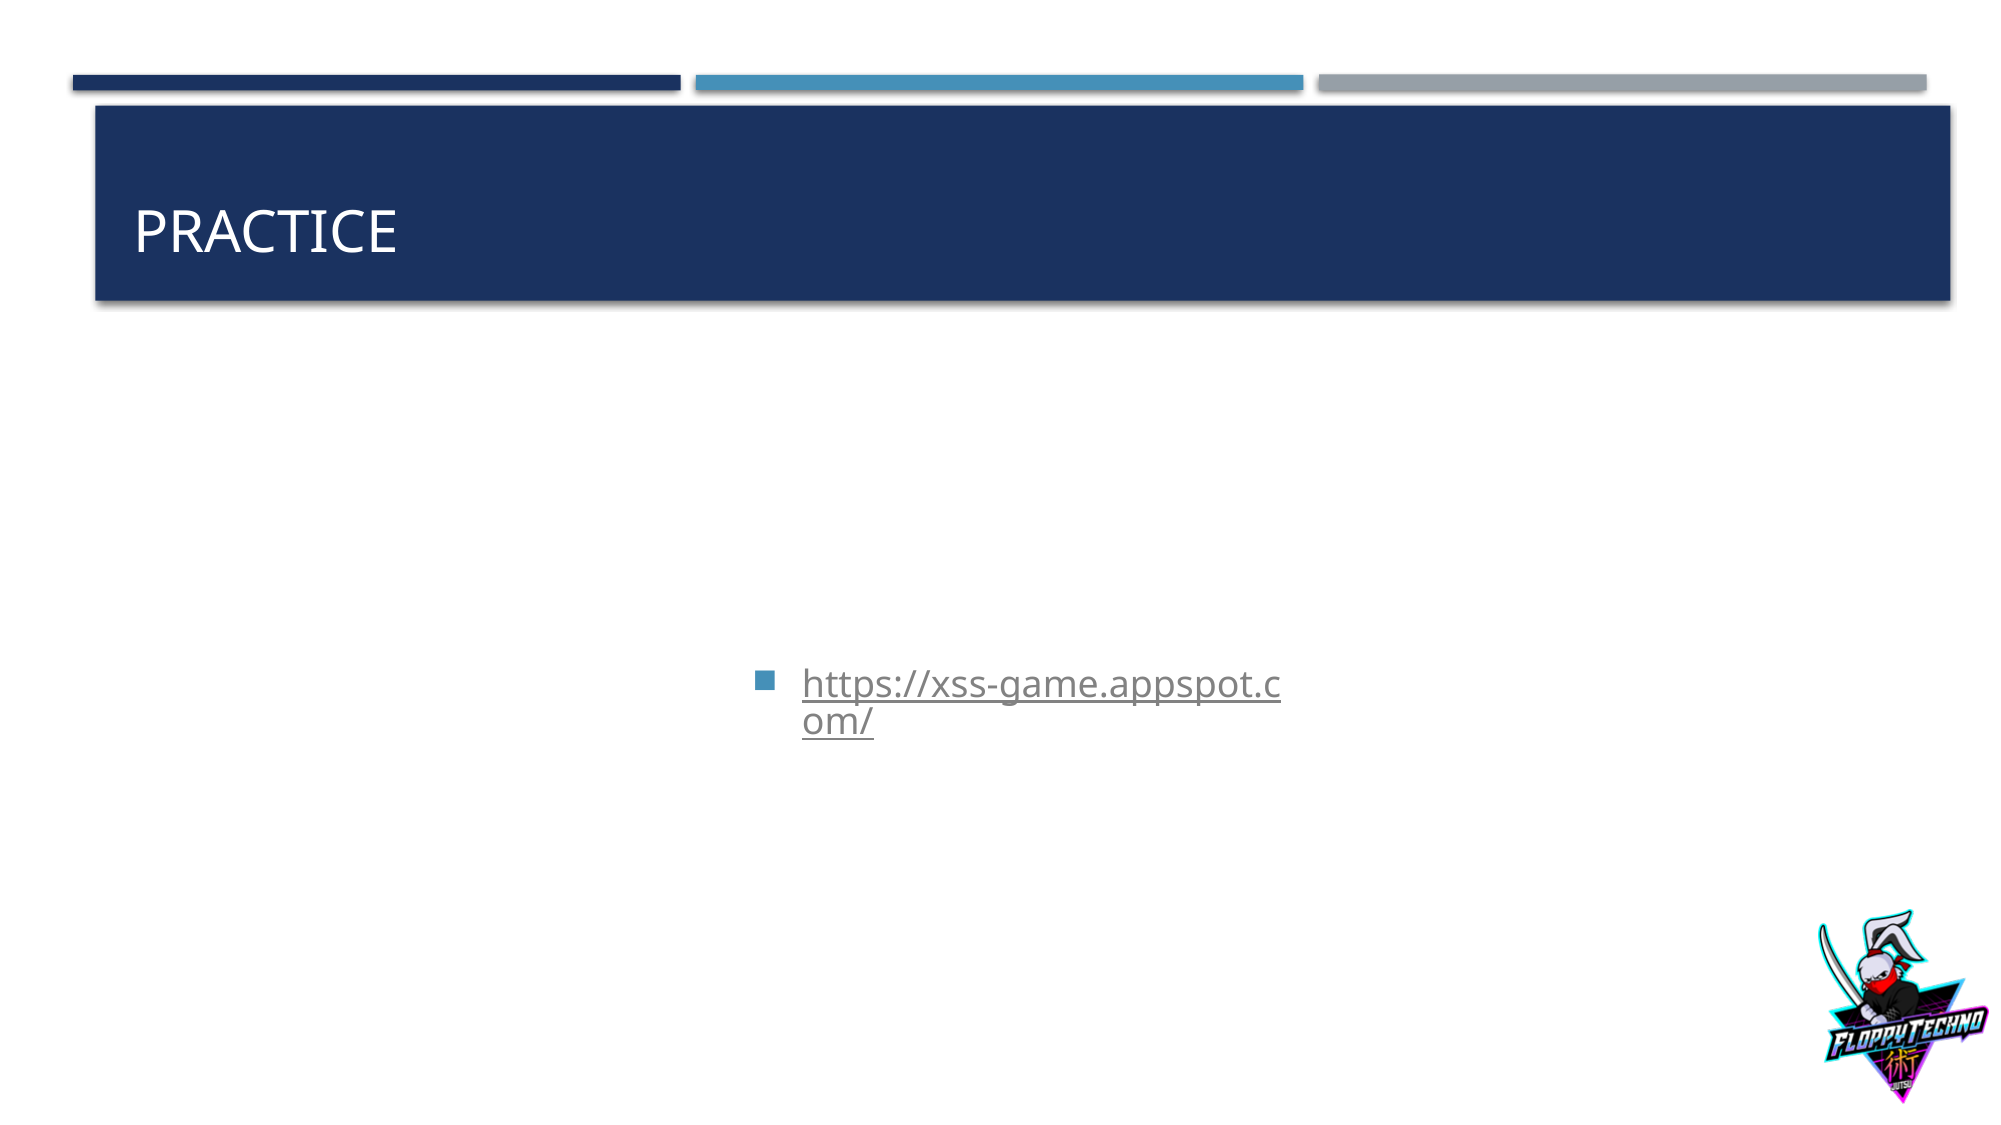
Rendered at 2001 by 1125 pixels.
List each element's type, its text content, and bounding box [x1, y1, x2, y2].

list https://xss-game.appspot.com/ [736, 416, 1310, 1020]
title Practice [118, 105, 1928, 272]
picture [1818, 909, 1989, 1104]
